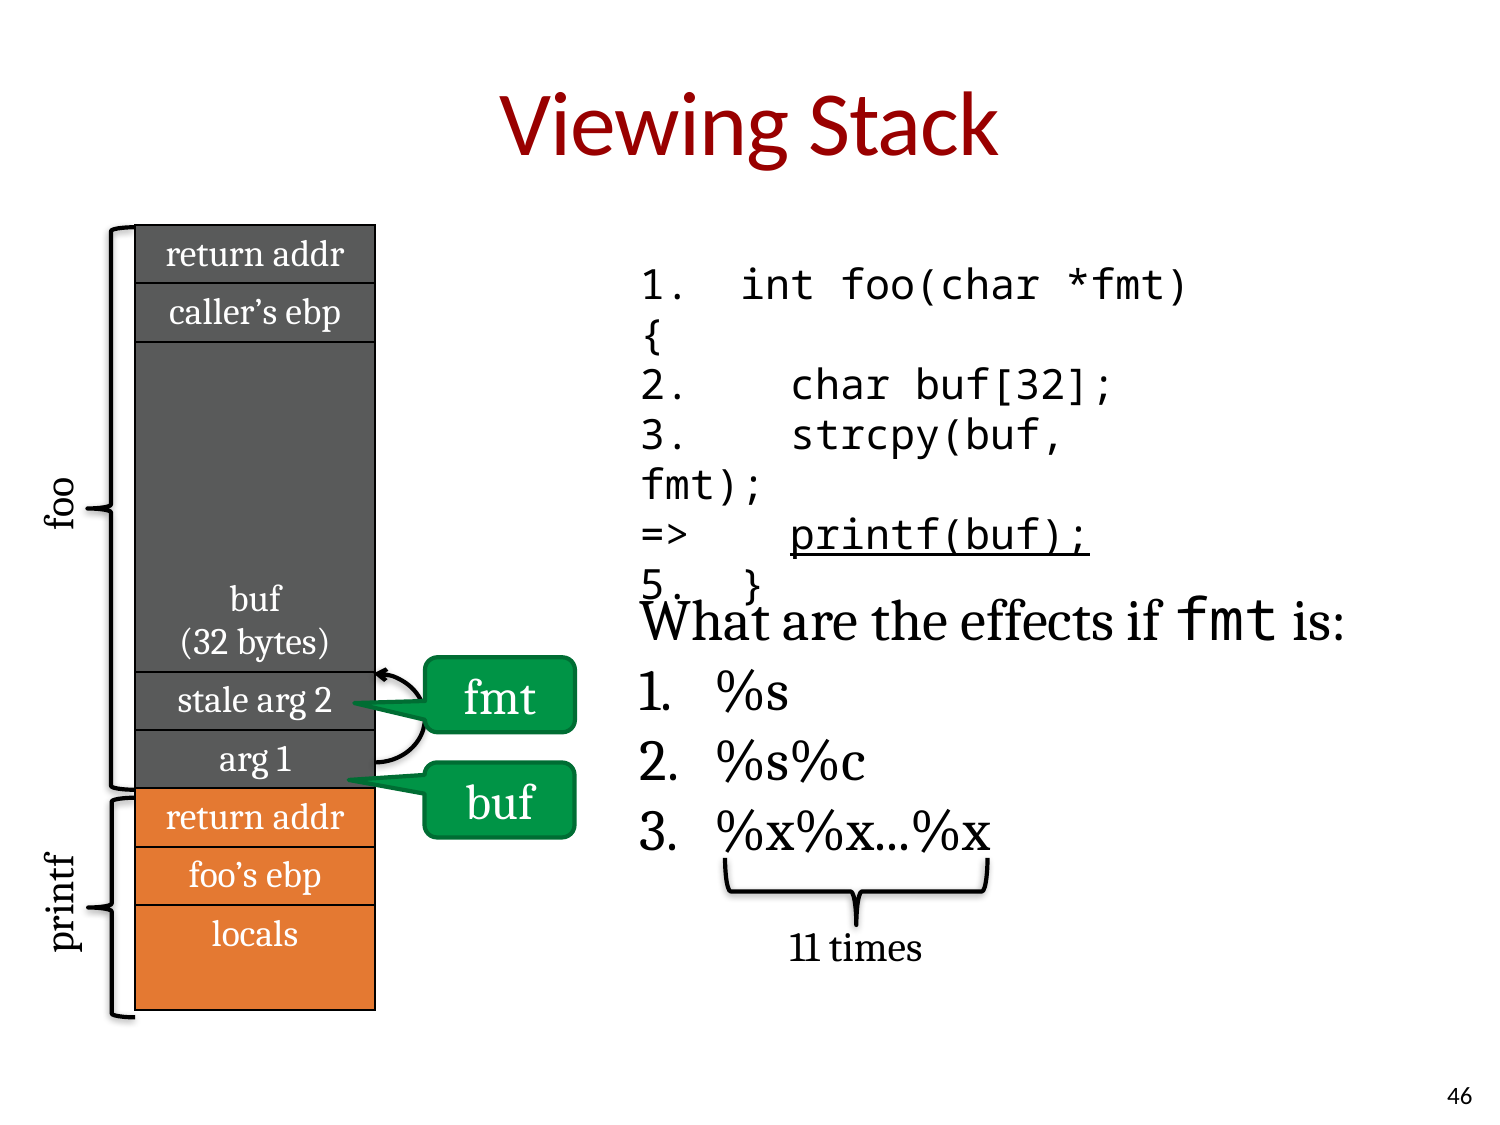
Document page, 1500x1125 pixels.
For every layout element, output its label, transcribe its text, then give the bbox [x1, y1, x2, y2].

text_box [86, 798, 136, 1020]
table_cell locals [136, 906, 374, 1009]
table_cell caller’s ebp [136, 284, 374, 341]
text_box 1. int foo(char *fmt) { 2. char buf[32]; 3. strcpy(buf, fmt); => printf(buf); 5. } [624, 249, 1230, 523]
text_box fmt [352, 655, 578, 735]
table_cell return addr [136, 789, 374, 846]
text_box [374, 711, 426, 765]
text_box [373, 667, 422, 700]
text_box printf [24, 846, 104, 969]
table_cell foo’s ebp [136, 848, 374, 904]
table_cell stale arg 2 [136, 673, 370, 729]
text_box buf [346, 760, 577, 840]
text_box [105, 225, 134, 792]
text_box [624, 574, 1426, 979]
slide_number 46 [1137, 1065, 1488, 1125]
table_header return addr [136, 226, 374, 282]
text_box foo [24, 472, 105, 545]
title Viewing Stack [75, 24, 1425, 213]
table_cell arg 1 [136, 731, 374, 787]
table_cell buf (32 bytes) [136, 343, 374, 671]
